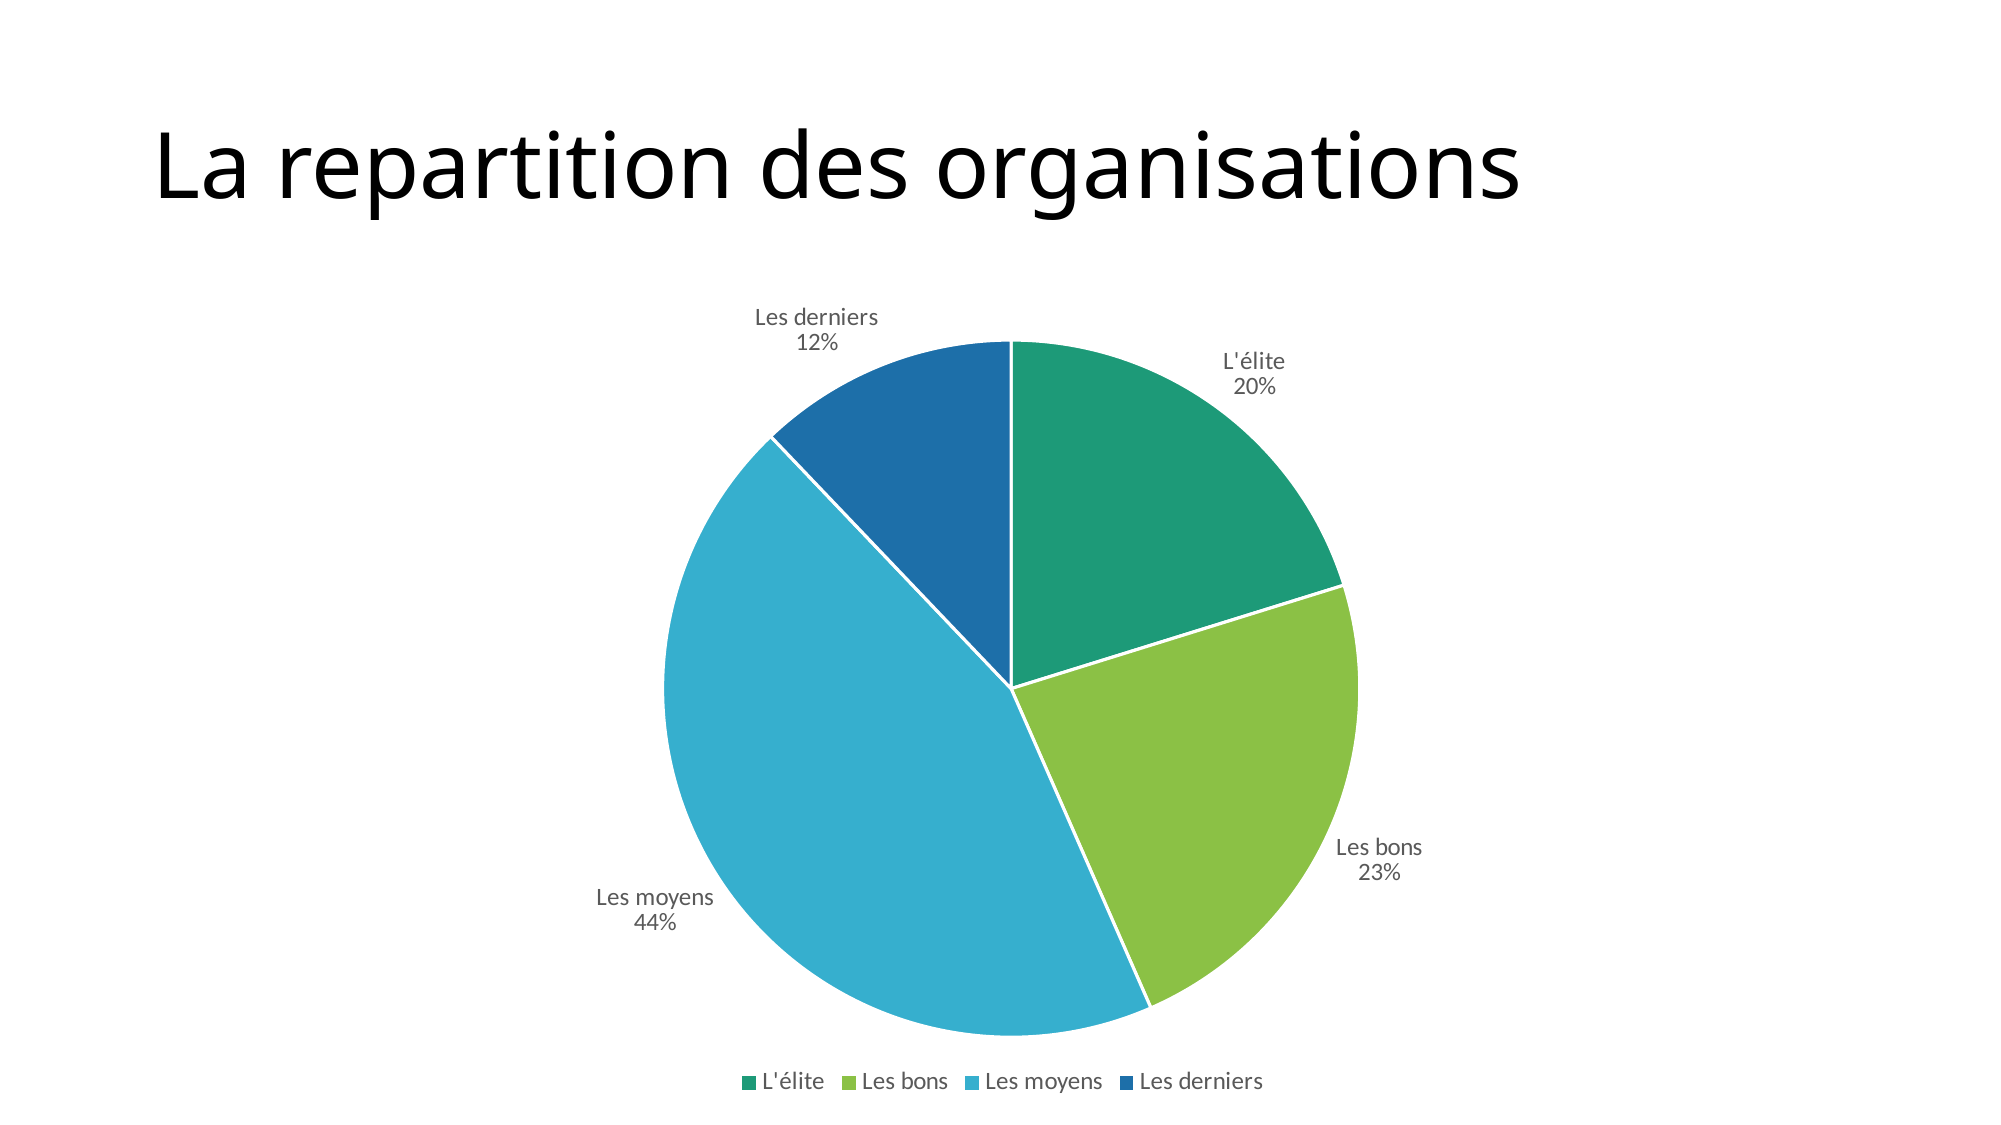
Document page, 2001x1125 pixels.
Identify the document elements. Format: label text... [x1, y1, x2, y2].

chart [99, 277, 1906, 1102]
text_box La repartition des organisations [137, 59, 1863, 277]
